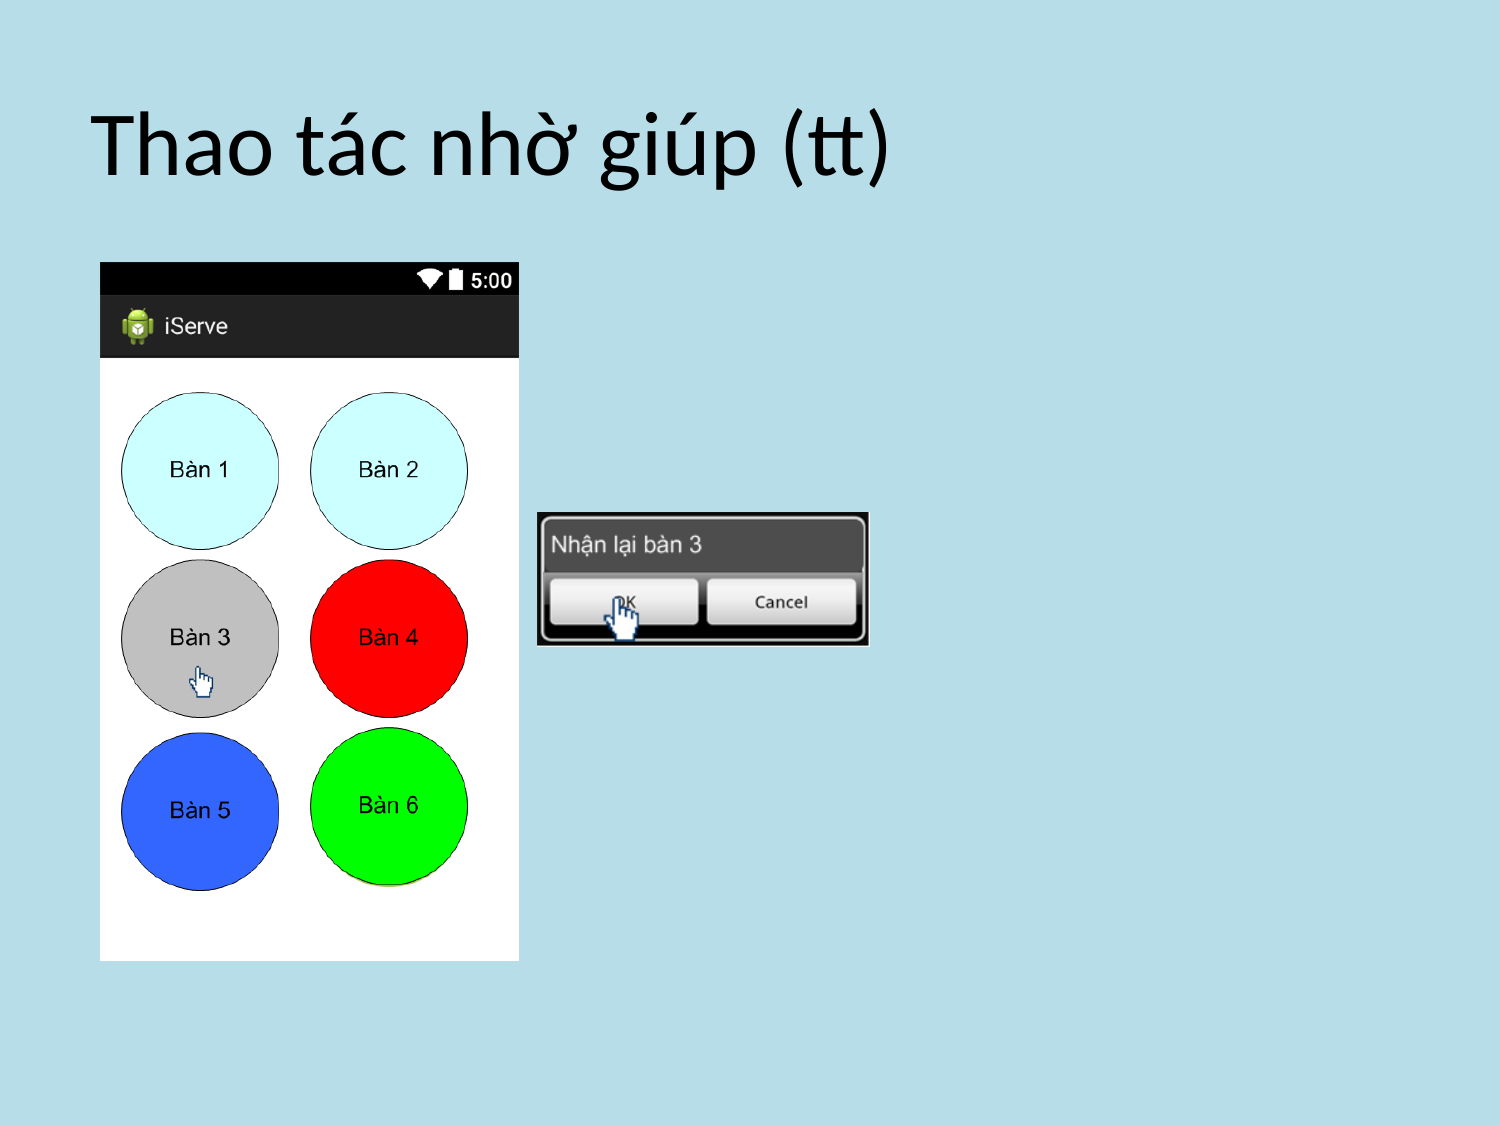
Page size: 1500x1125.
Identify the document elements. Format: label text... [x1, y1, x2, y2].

picture [537, 512, 870, 647]
title Thao tác nhờ giúp (tt) [75, 45, 1425, 233]
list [99, 262, 520, 961]
